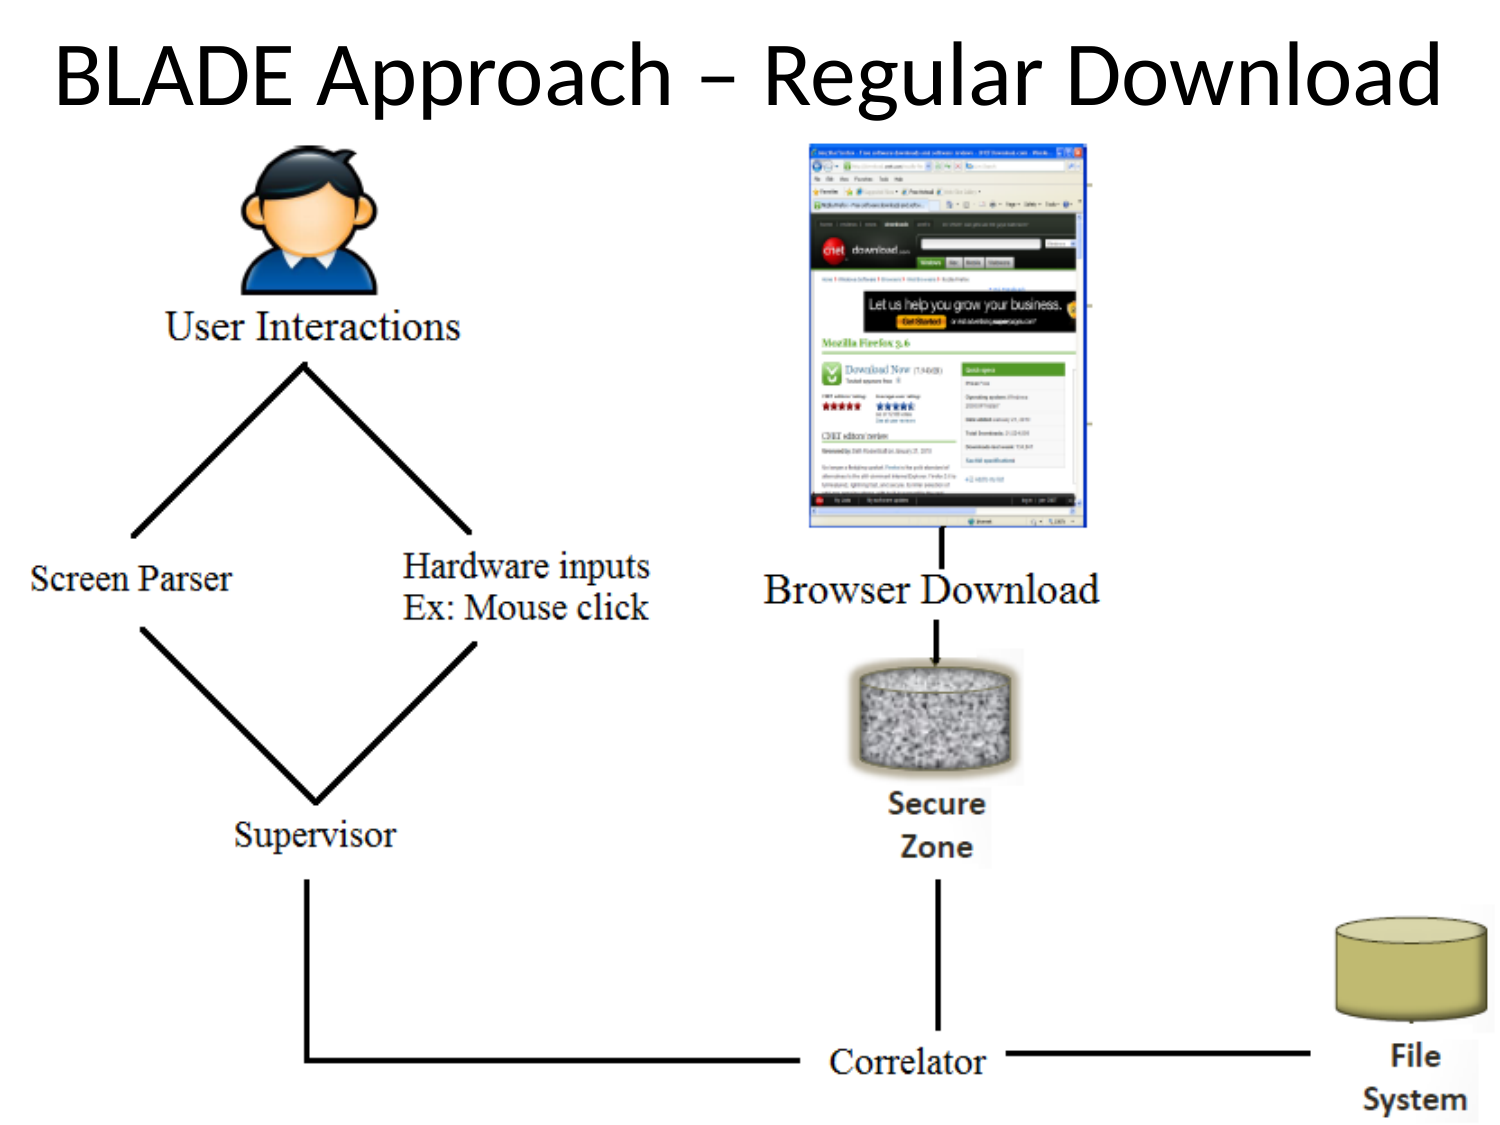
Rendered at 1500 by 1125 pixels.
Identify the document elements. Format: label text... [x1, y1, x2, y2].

title BLADE Approach – Regular Download [0, 0, 1500, 133]
picture [0, 135, 1500, 1125]
